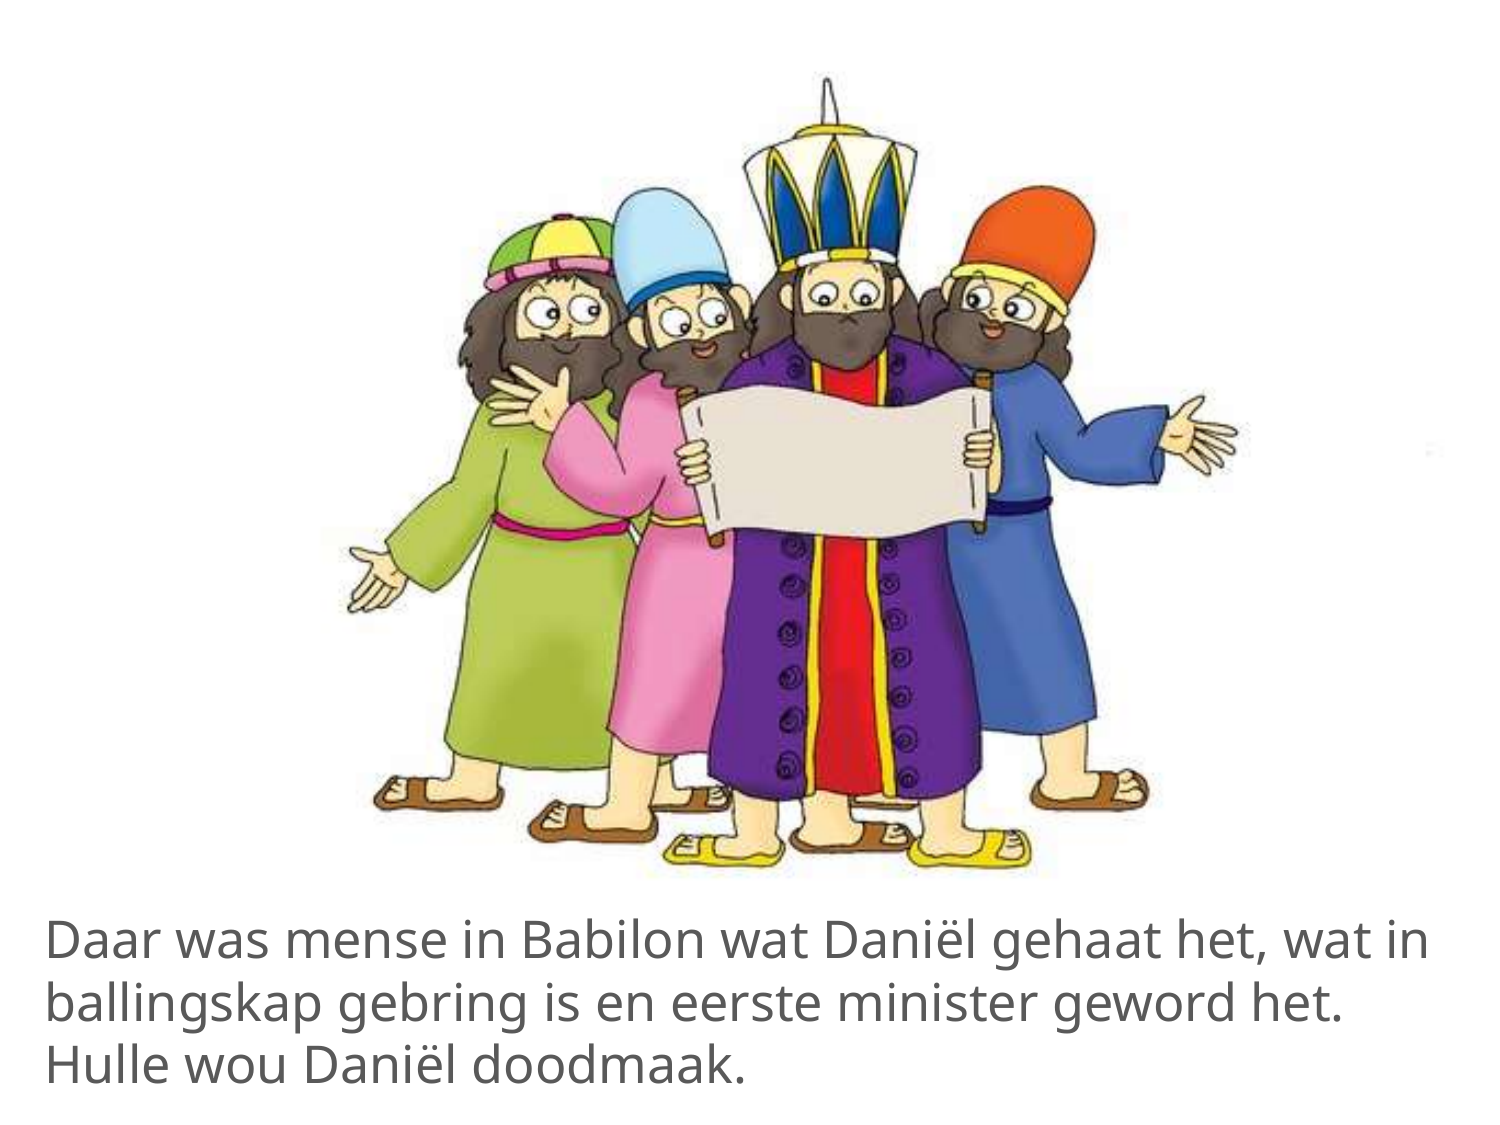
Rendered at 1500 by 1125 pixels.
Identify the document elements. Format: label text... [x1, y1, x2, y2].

text_box Daar was mense in Babilon wat Daniël gehaat het, wat in ballingskap gebring is en eerste minister geword het. Hulle wou Daniël doodmaak. [29, 898, 1500, 1102]
picture [40, 1, 1466, 894]
